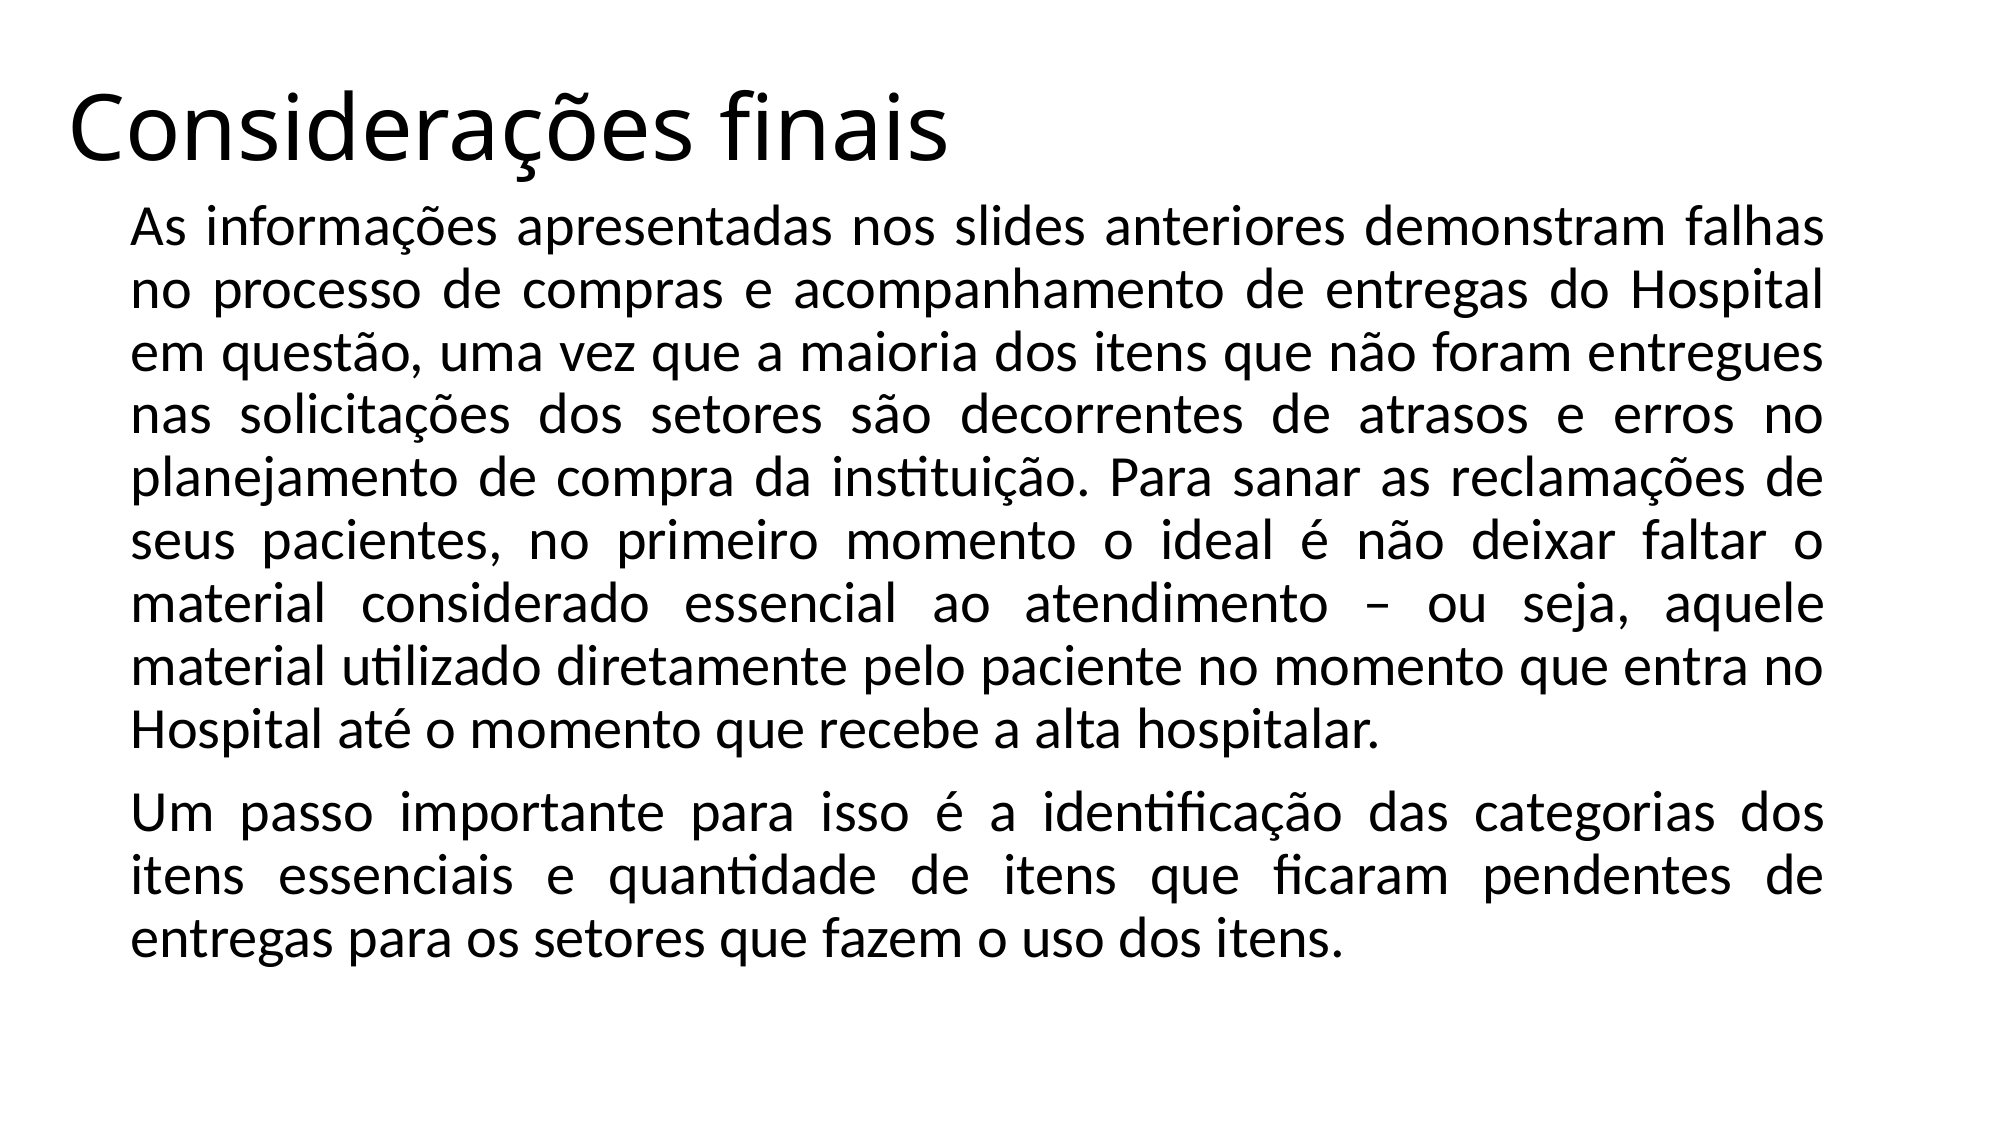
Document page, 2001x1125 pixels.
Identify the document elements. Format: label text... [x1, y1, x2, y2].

text_box Considerações finais [52, 61, 966, 187]
list As informações apresentadas nos slides anteriores demonstram falhas no processo de compras e acompanhamento de entregas do Hospital em questão, uma vez que a maioria dos itens que não foram entregues nas solicitações dos setores são decorrentes de atrasos e erros no planejamento de compra da instituição. Para sanar as reclamações de seus pacientes, no primeiro momento o ideal é não deixar faltar o material considerado essencial ao atendimento – ou seja, aquele material utilizado diretamente pelo paciente no momento que entra no Hospital até o momento que recebe a alta hospitalar. Um passo importante para isso é a identificação das categorias dos itens essenciais e quantidade de itens que ficaram pendentes de entregas para os setores que fazem o uso dos itens. [115, 187, 1841, 1125]
